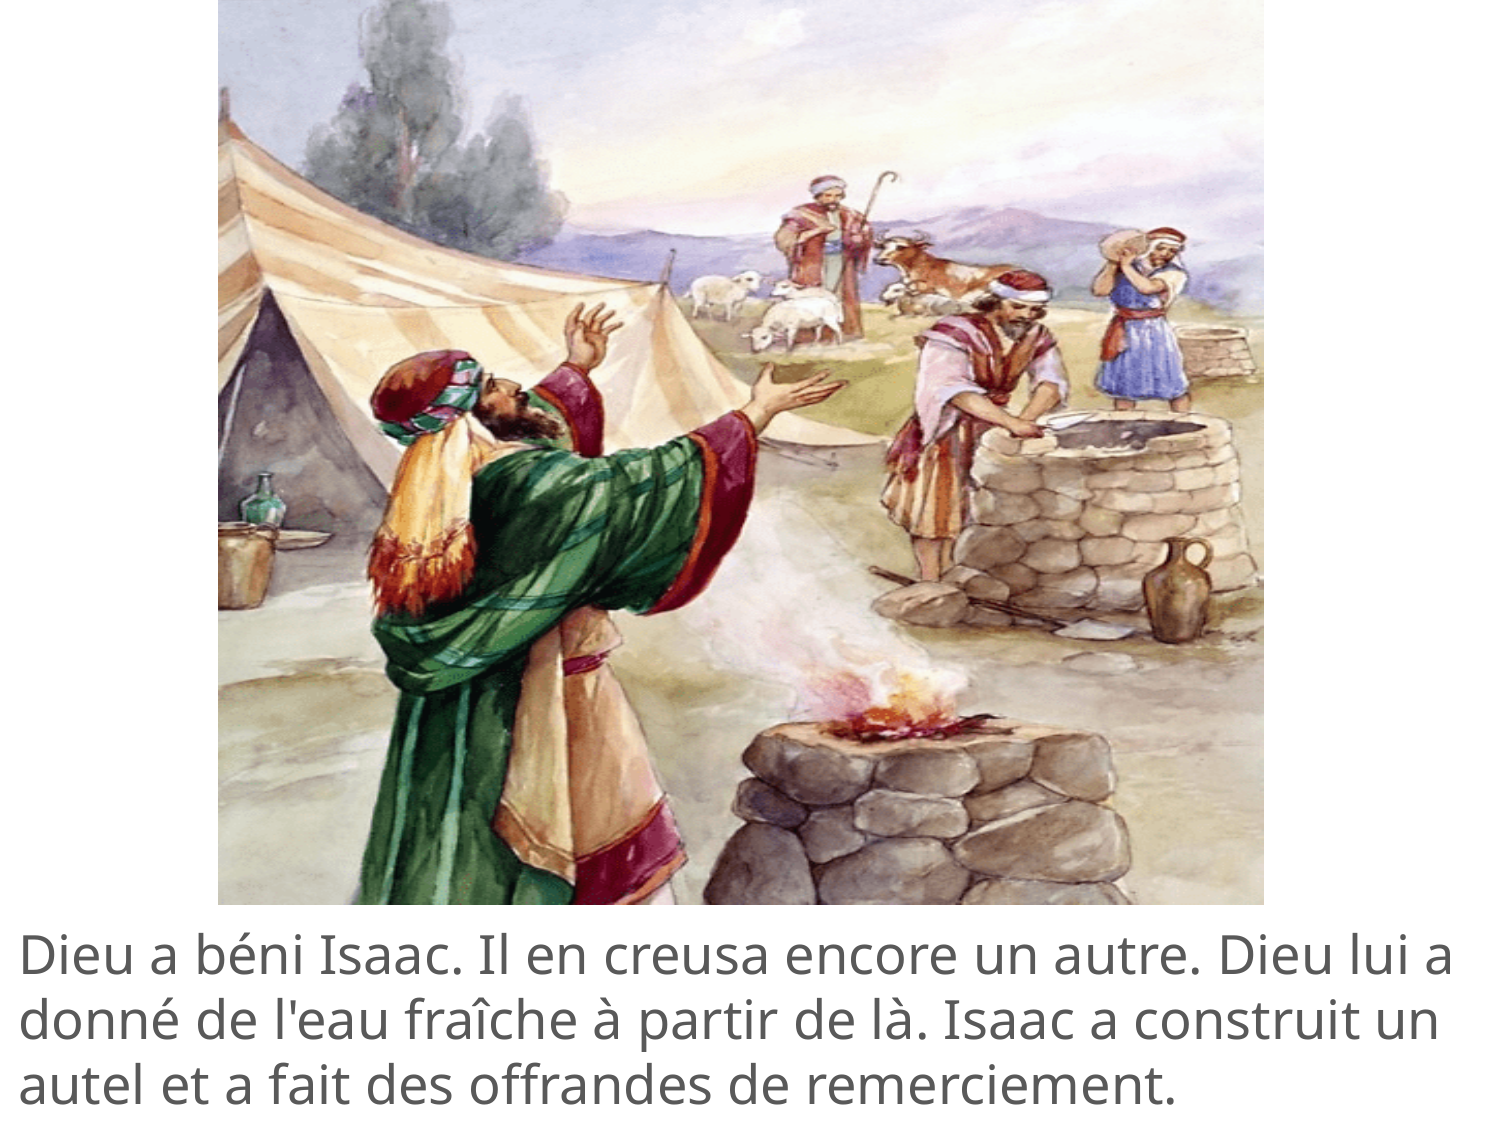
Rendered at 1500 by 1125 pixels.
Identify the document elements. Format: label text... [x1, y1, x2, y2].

picture [218, 0, 1264, 906]
text_box Dieu a béni Isaac. Il en creusa encore un autre. Dieu lui a donné de l'eau fraîche à partir de là. Isaac a construit un autel et a fait des offrandes de remerciement. [3, 912, 1489, 1123]
